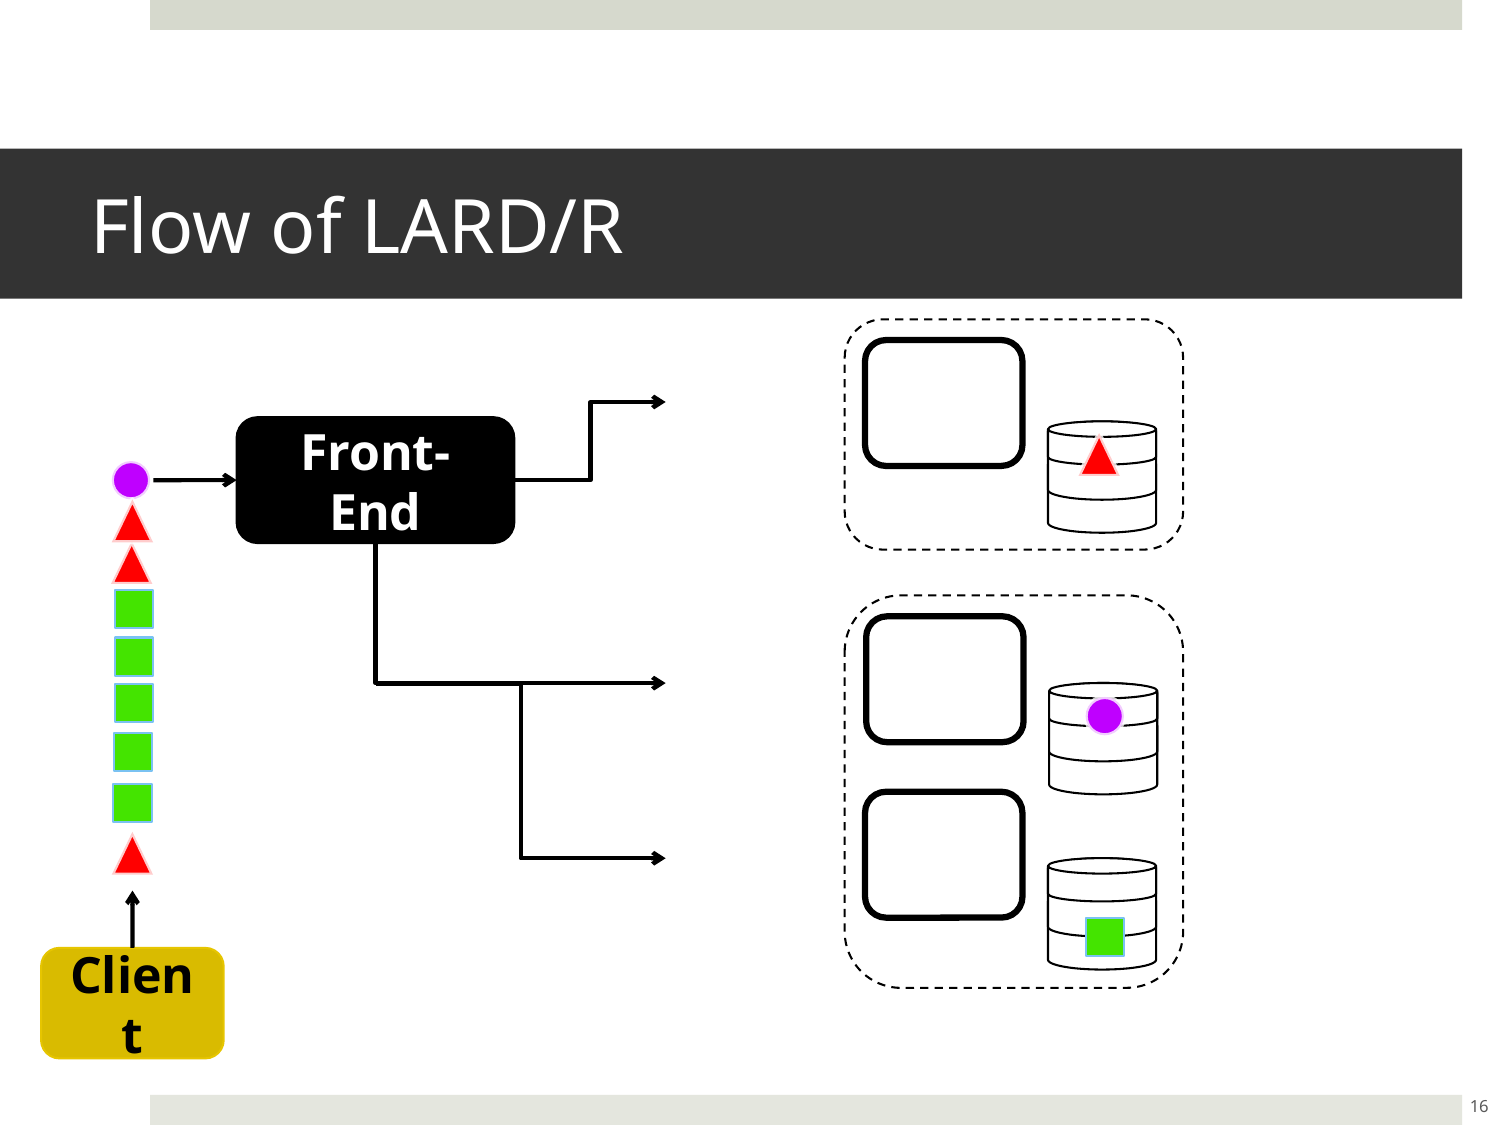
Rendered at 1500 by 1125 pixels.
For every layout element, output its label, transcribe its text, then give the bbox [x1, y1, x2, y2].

text_box Client [40, 946, 225, 1060]
text_box [114, 636, 154, 677]
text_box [513, 401, 667, 481]
text_box Front-End [235, 416, 513, 545]
text_box [114, 589, 154, 629]
text_box [112, 783, 153, 823]
text_box [109, 458, 153, 502]
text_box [1048, 682, 1158, 795]
title Flow of LARD/R [0, 148, 1463, 299]
text_box [843, 594, 1185, 989]
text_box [374, 683, 667, 859]
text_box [1047, 857, 1157, 971]
text_box [109, 497, 155, 545]
text_box [843, 318, 1185, 551]
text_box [450, 467, 592, 683]
text_box [109, 545, 155, 587]
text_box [1047, 420, 1157, 534]
text_box [109, 829, 155, 877]
text_box [113, 732, 153, 772]
text_box [114, 683, 154, 723]
slide_number 16 [1441, 1077, 1500, 1125]
